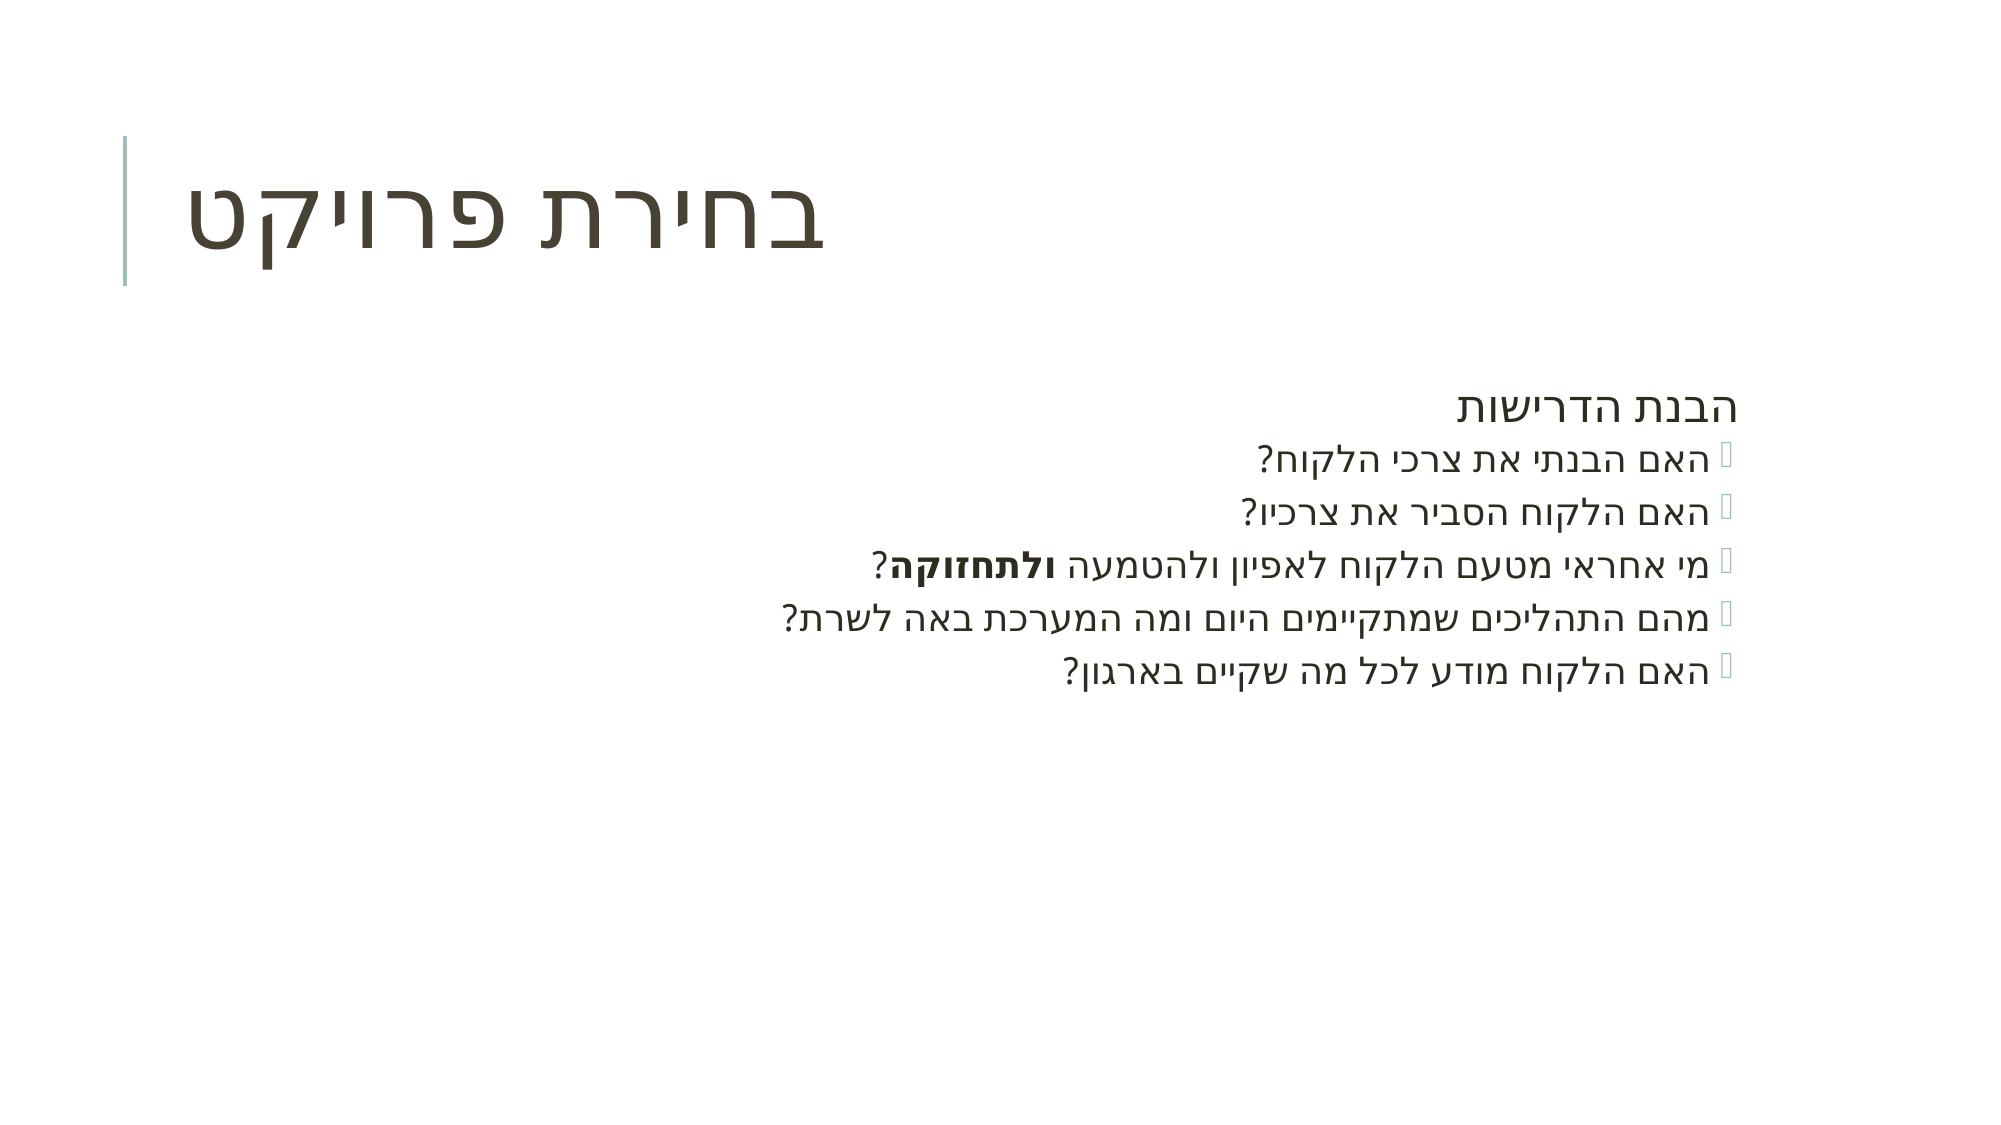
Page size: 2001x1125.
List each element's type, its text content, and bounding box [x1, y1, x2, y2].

list הבנת הדרישות האם הבנתי את צרכי הלקוח? האם הלקוח הסביר את צרכיו? מי אחראי מטעם הלקוח לאפיון ולהטמעה ולתחזוקה? מהם התהליכים שמתקיימים היום ומה המערכת באה לשרת? האם הלקוח מודע לכל מה שקיים בארגון? [168, 375, 1763, 1035]
title בחירת פרויקט [168, 96, 1763, 342]
